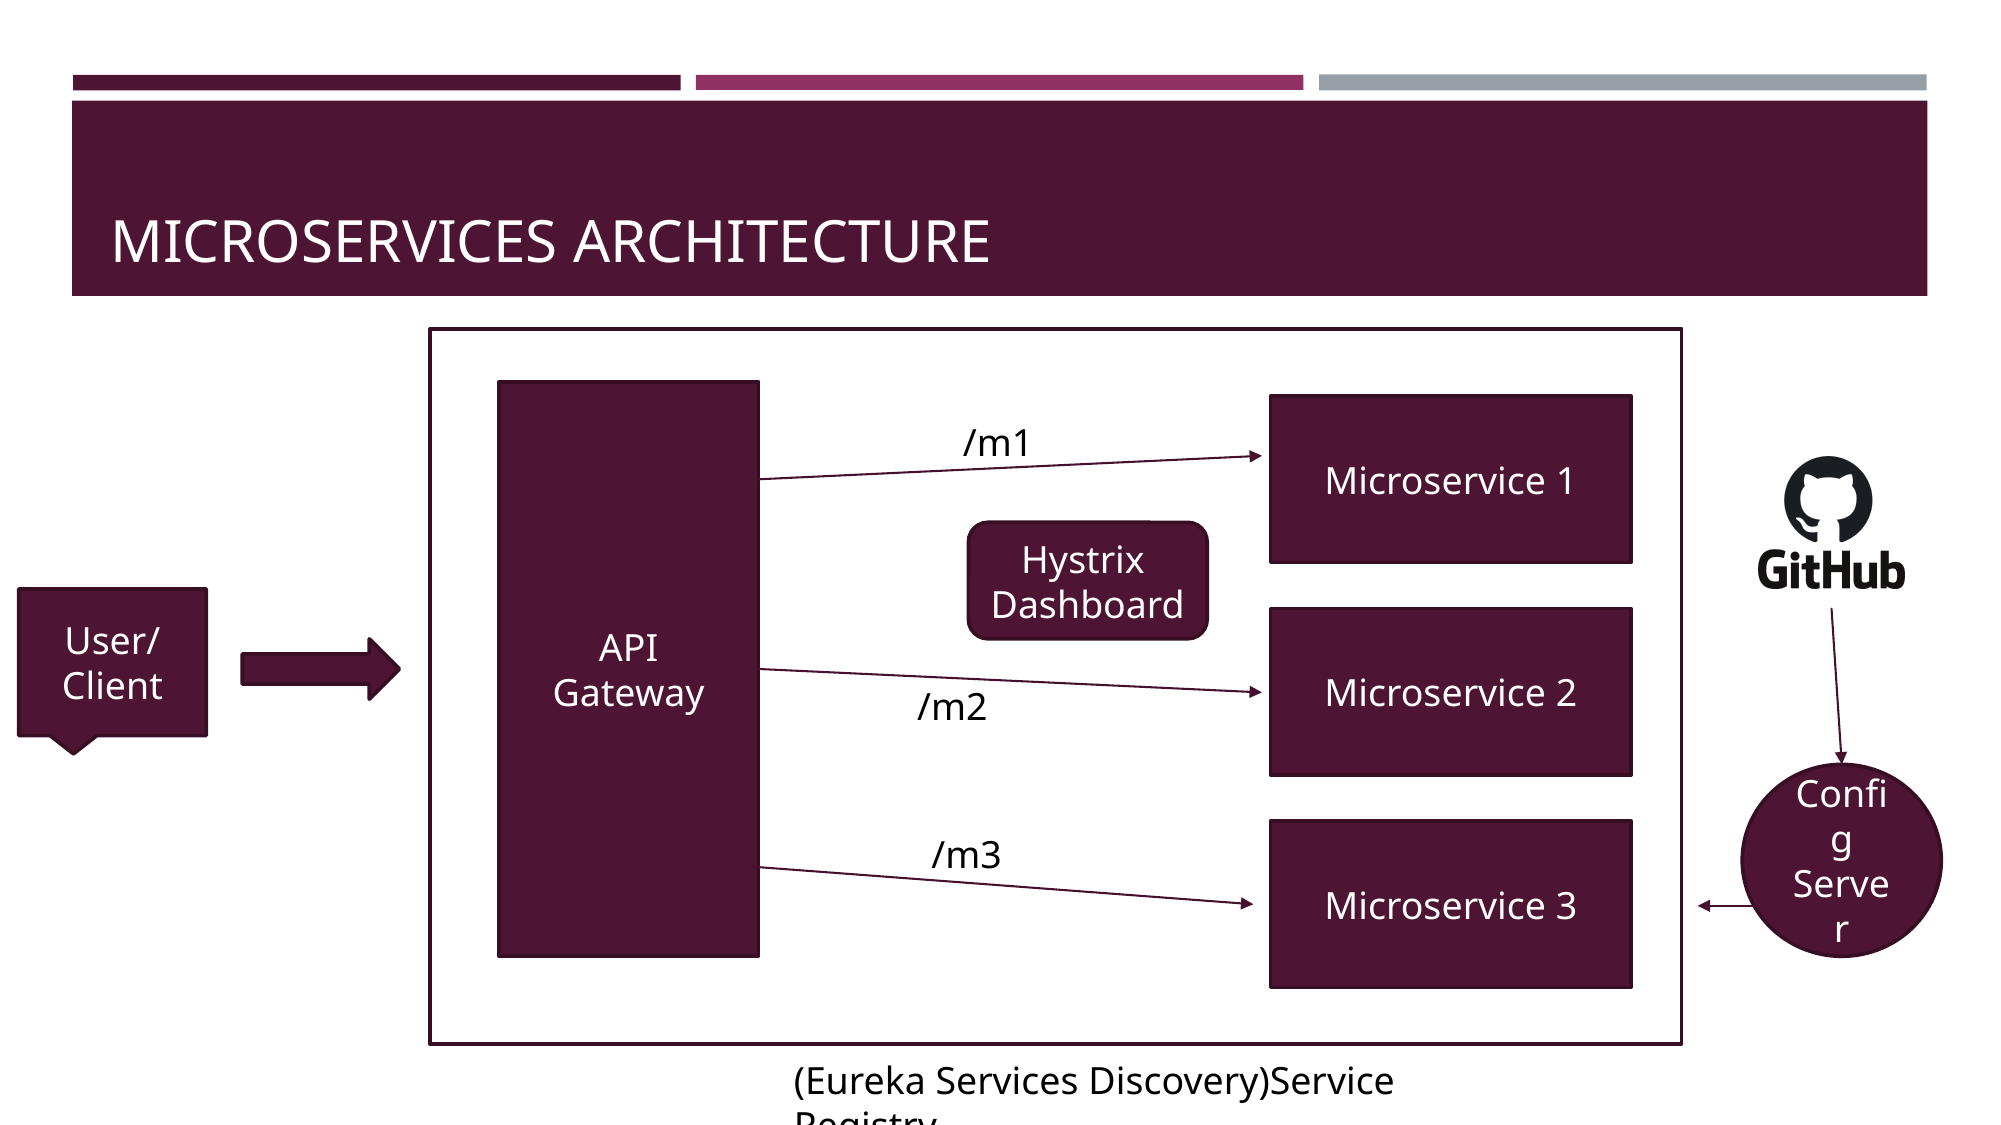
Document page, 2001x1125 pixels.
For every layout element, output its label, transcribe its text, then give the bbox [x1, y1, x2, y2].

text_box [429, 328, 1682, 1045]
text_box /m1 [948, 411, 1052, 454]
text_box Hystrix Dashboard [968, 522, 1208, 639]
text_box [242, 638, 400, 700]
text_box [758, 668, 1263, 693]
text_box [758, 455, 1263, 480]
text_box /m3 [916, 823, 1021, 865]
text_box Config Server [1742, 764, 1942, 957]
picture [1758, 456, 1905, 590]
title MICROSERVICES ARCHITECTURE [95, 115, 1905, 282]
text_box (Eureka Services Discovery)Service Registry [778, 1049, 1552, 1125]
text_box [752, 866, 1254, 905]
text_box /m2 [902, 702, 1006, 735]
text_box User/ Client [18, 588, 207, 754]
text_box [1831, 608, 1843, 765]
